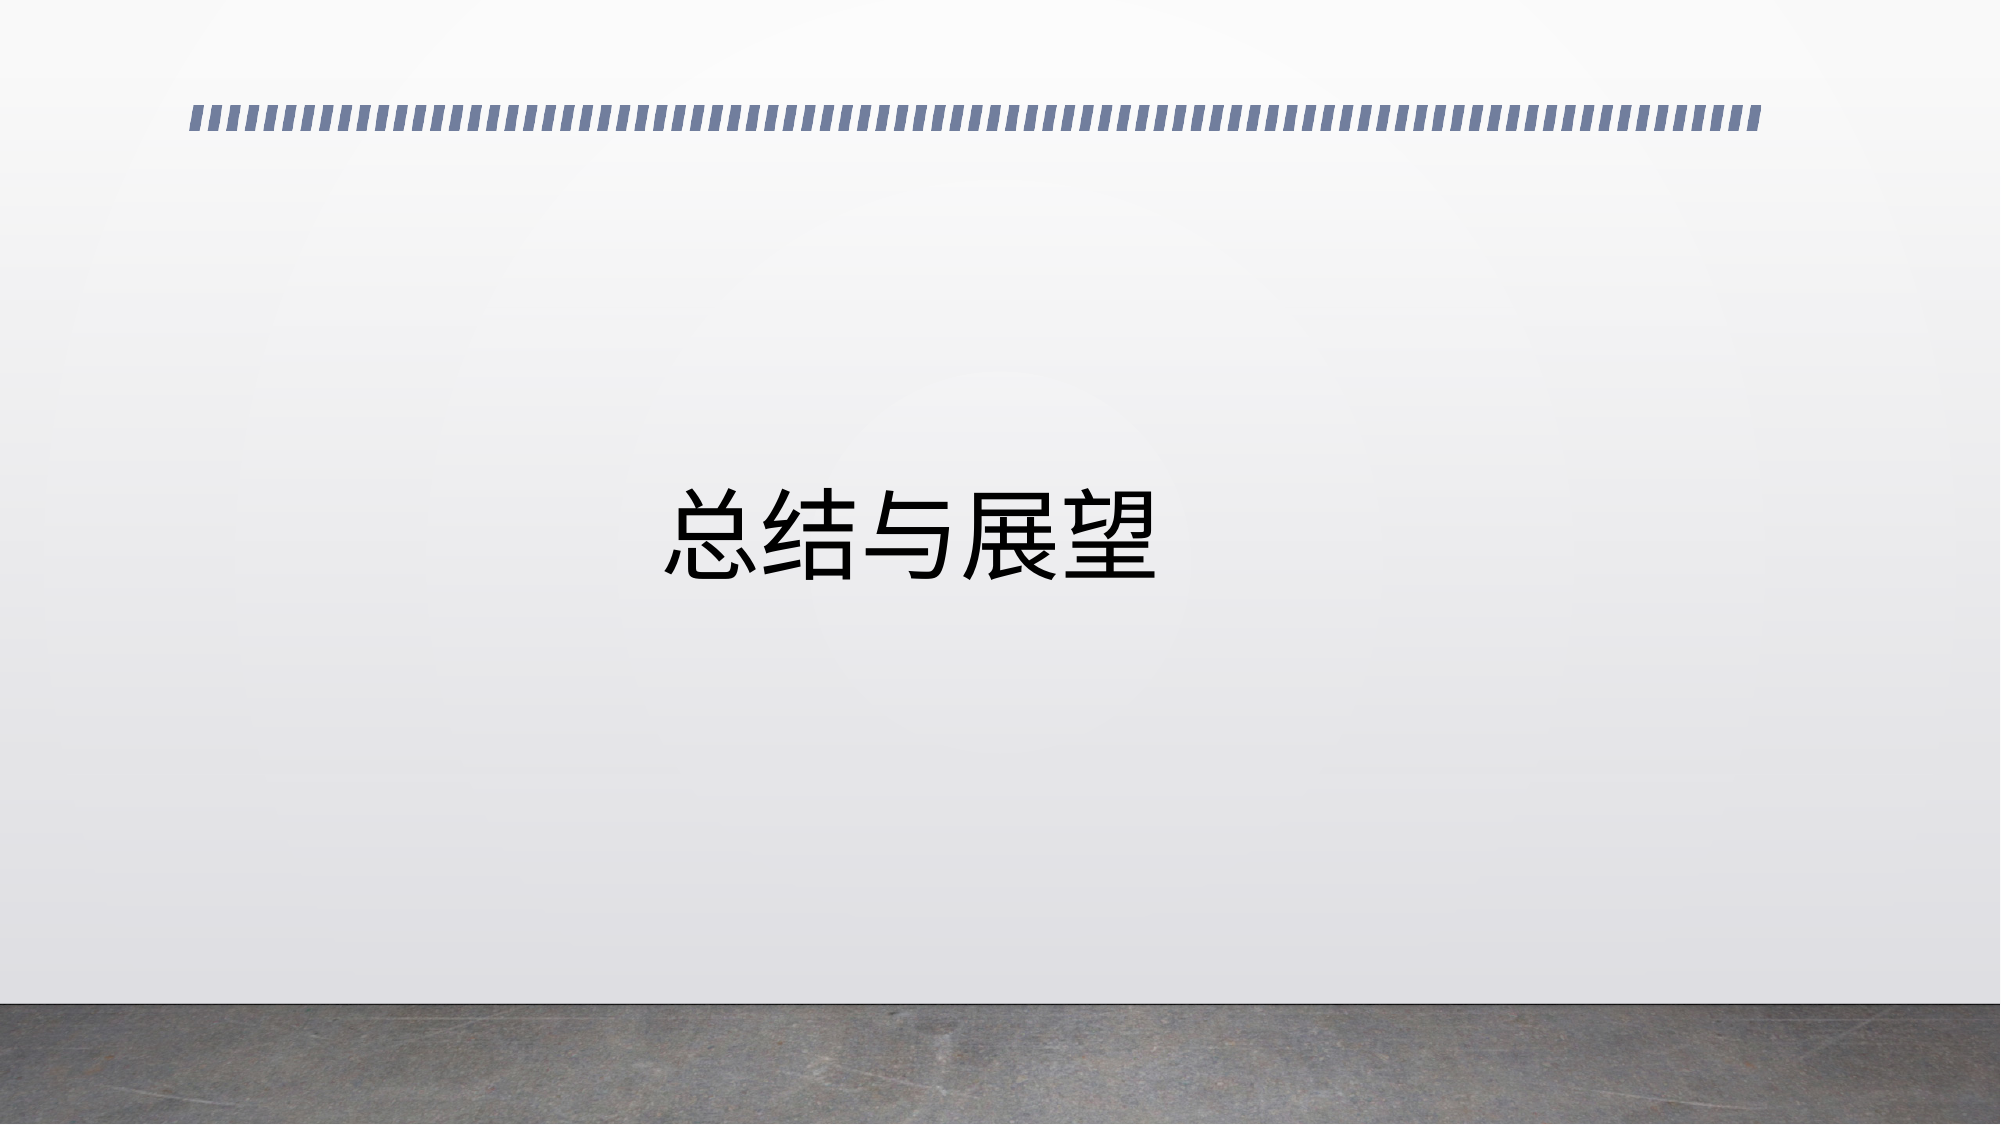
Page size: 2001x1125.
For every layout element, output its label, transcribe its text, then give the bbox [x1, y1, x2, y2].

title 总结与展望 [203, 264, 1618, 602]
picture [0, 1004, 2000, 1124]
